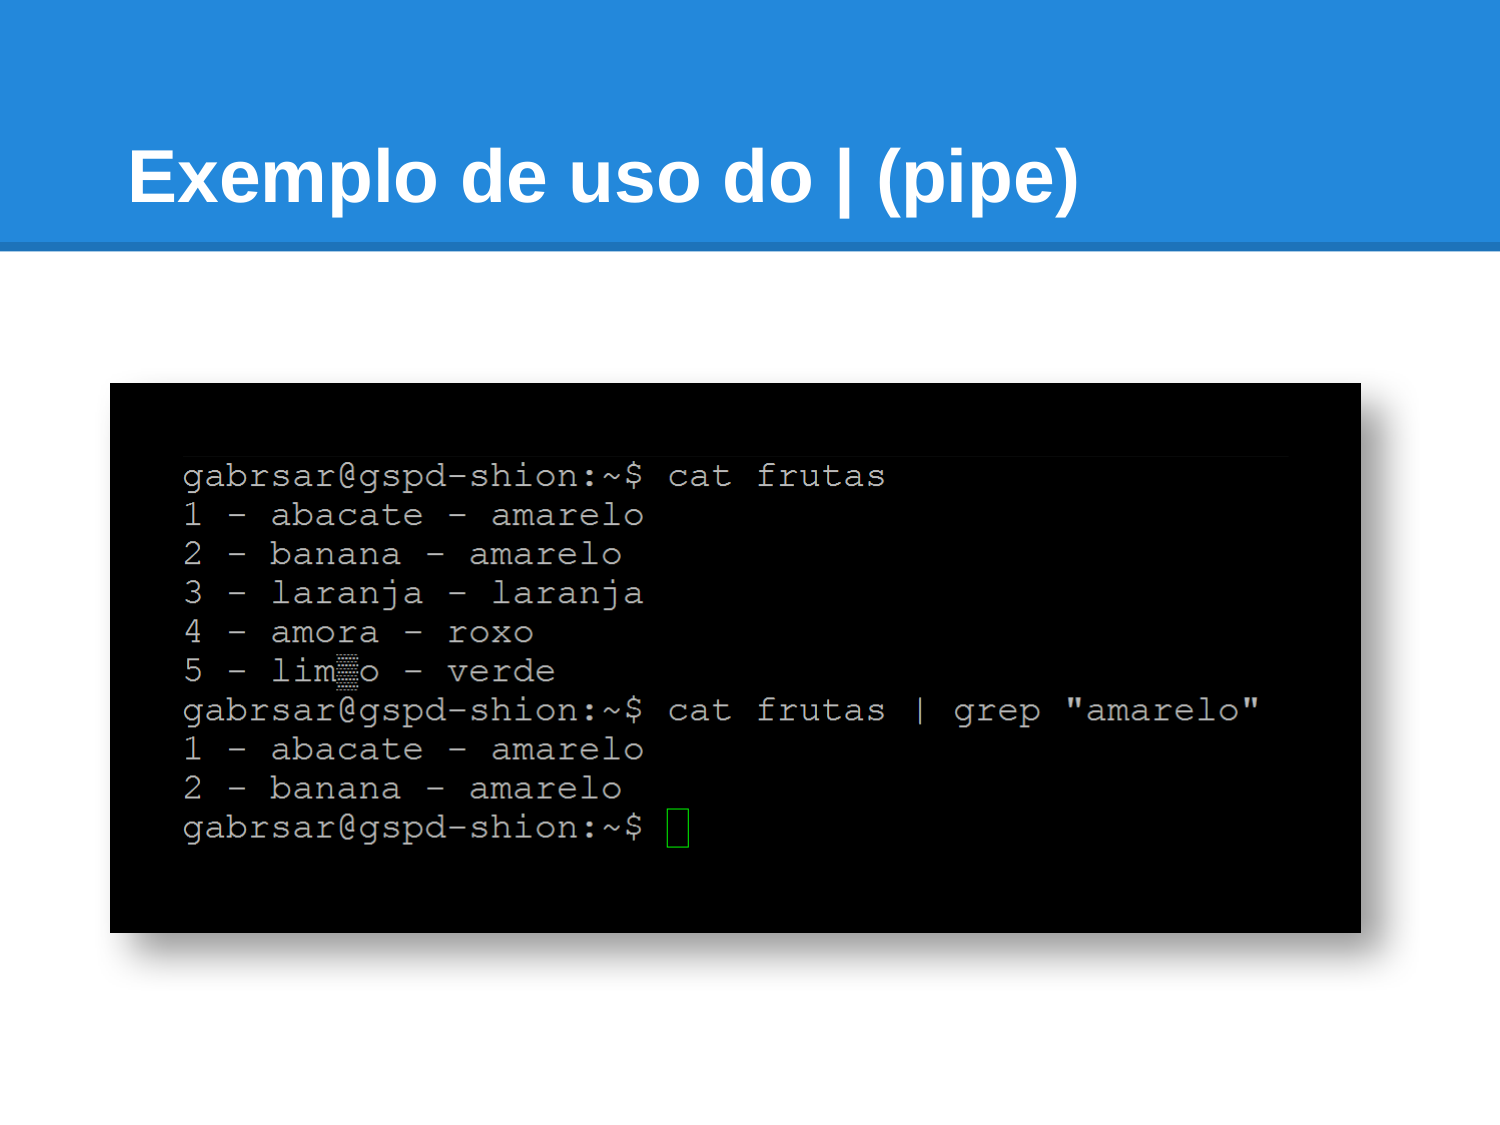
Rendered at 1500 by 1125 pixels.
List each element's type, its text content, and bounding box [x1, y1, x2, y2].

title Exemplo de uso do | (pipe) [75, 45, 1425, 233]
picture [182, 455, 1289, 861]
